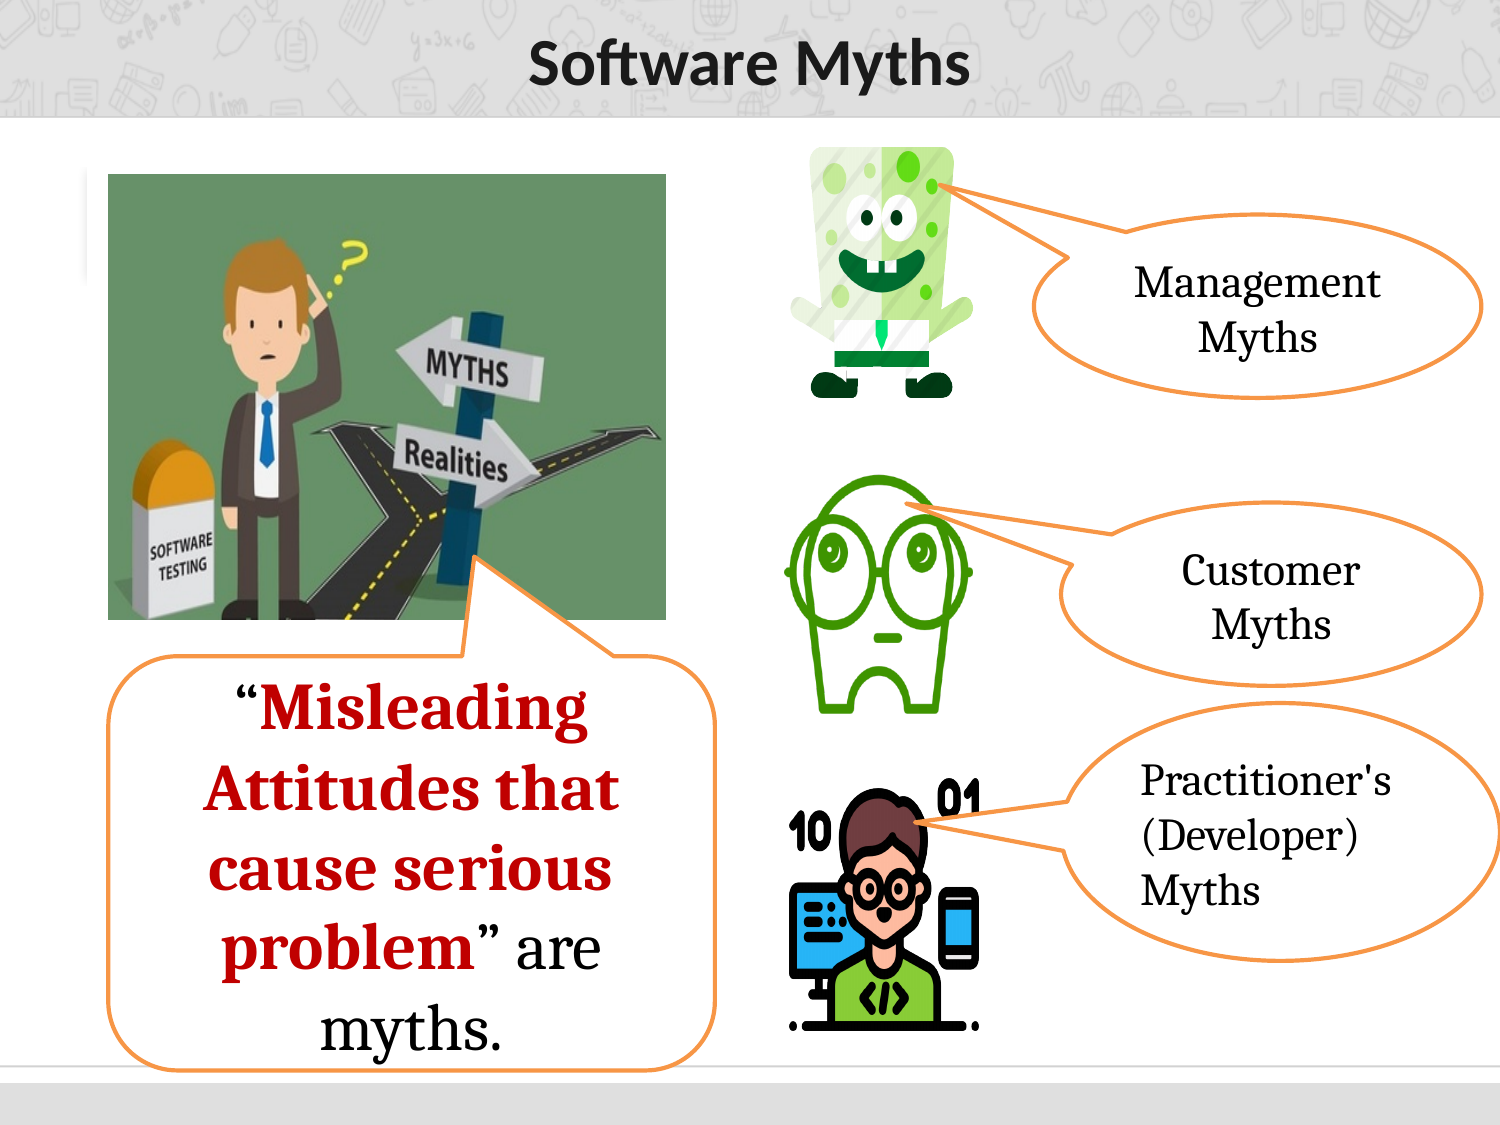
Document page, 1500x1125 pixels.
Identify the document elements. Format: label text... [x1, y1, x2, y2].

picture [787, 147, 976, 399]
picture [783, 468, 974, 721]
picture [789, 778, 979, 1031]
text_box Management Myths [980, 192, 1484, 401]
text_box “Misleading Attitudes that cause serious problem” are myths. [106, 629, 717, 1073]
picture [107, 173, 667, 621]
title Software Myths [0, 0, 1500, 117]
text_box Customer Myths [978, 500, 1484, 688]
text_box Practitioner's (Developer) Myths [983, 700, 1500, 963]
